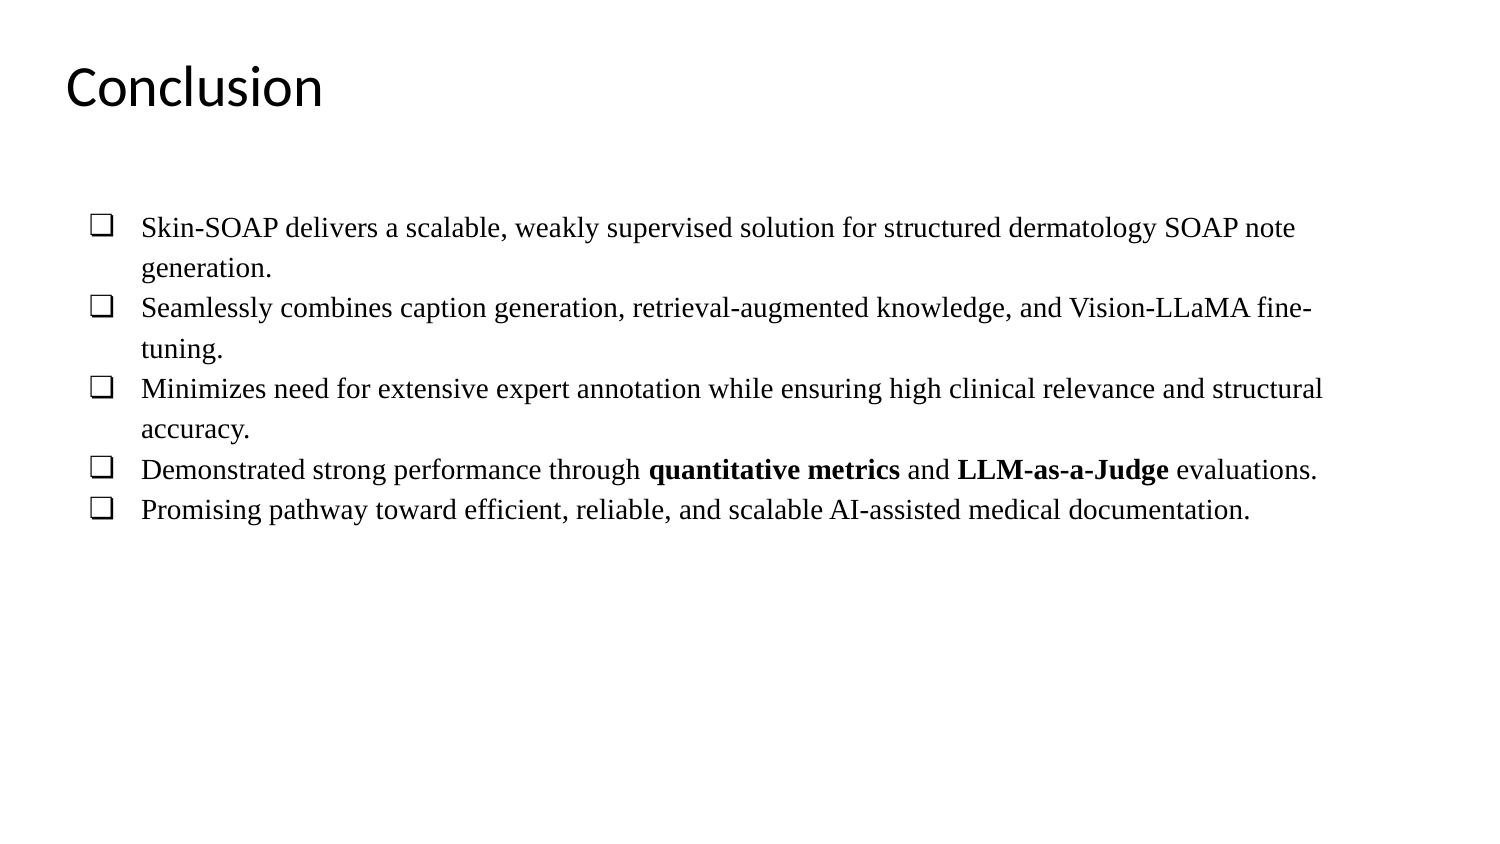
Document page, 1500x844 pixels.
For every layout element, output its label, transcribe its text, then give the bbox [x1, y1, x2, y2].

list Skin-SOAP delivers a scalable, weakly supervised solution for structured dermatology SOAP note generation. Seamlessly combines caption generation, retrieval-augmented knowledge, and Vision-LLaMA fine-tuning. Minimizes need for extensive expert annotation while ensuring high clinical relevance and structural accuracy. Demonstrated strong performance through quantitative metrics and LLM-as-a-Judge evaluations. Promising pathway toward efficient, reliable, and scalable AI-assisted medical documentation. [51, 187, 1390, 580]
text_box Conclusion [51, 36, 1449, 129]
